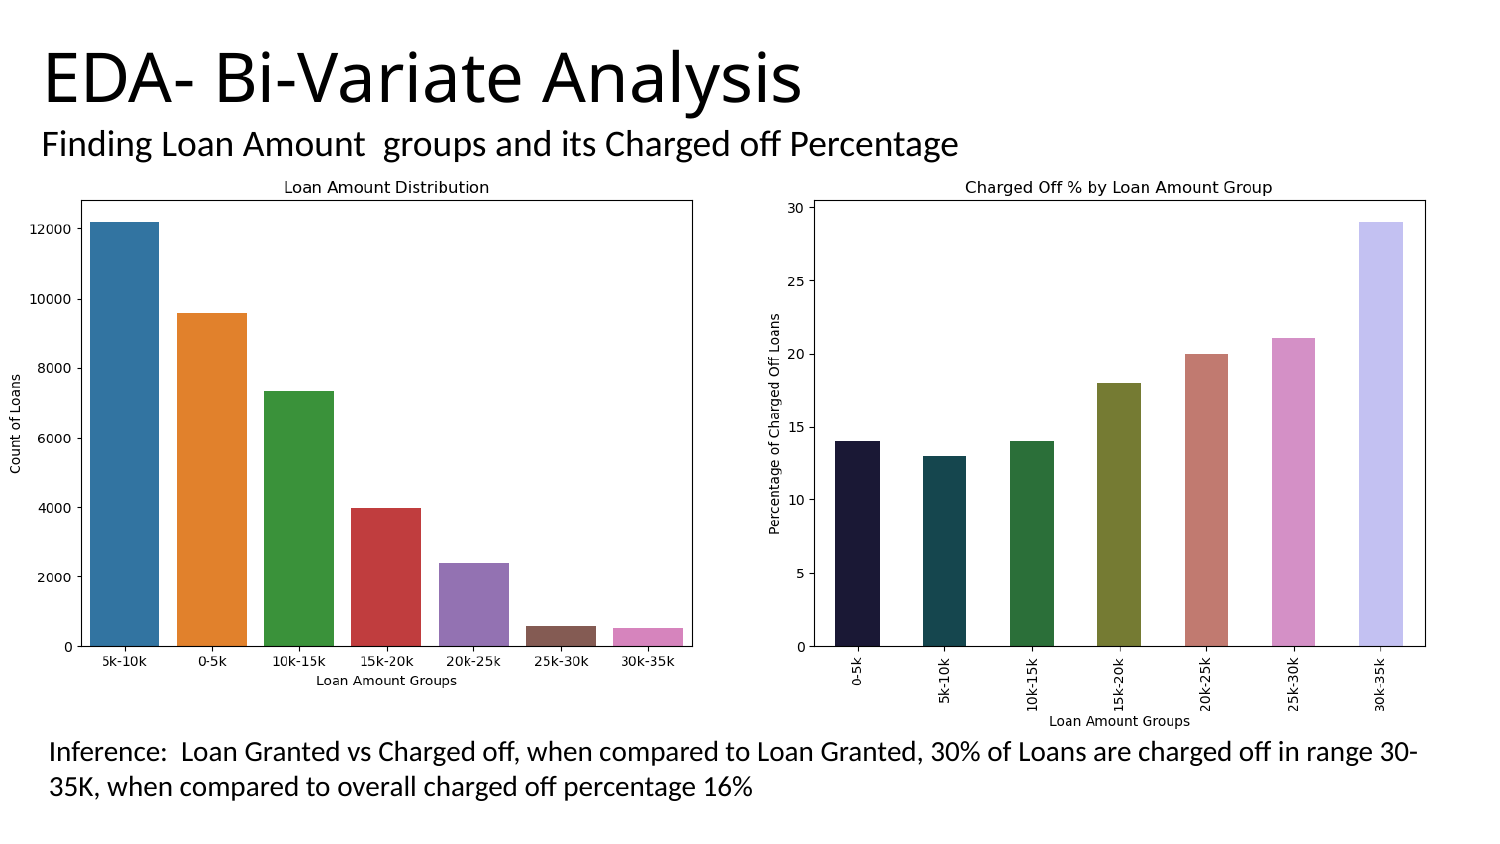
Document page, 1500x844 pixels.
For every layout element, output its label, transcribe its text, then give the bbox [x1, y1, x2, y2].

text_box Inference: Loan Granted vs Charged off, when compared to Loan Granted, 30% of Loans are charged off in range 30-35K, when compared to overall charged off percentage 16% [33, 725, 1466, 810]
picture [0, 171, 1433, 738]
title EDA- Bi-Variate Analysis [26, 18, 1321, 142]
text_box Finding Loan Amount groups and its Charged off Percentage [26, 111, 1197, 171]
